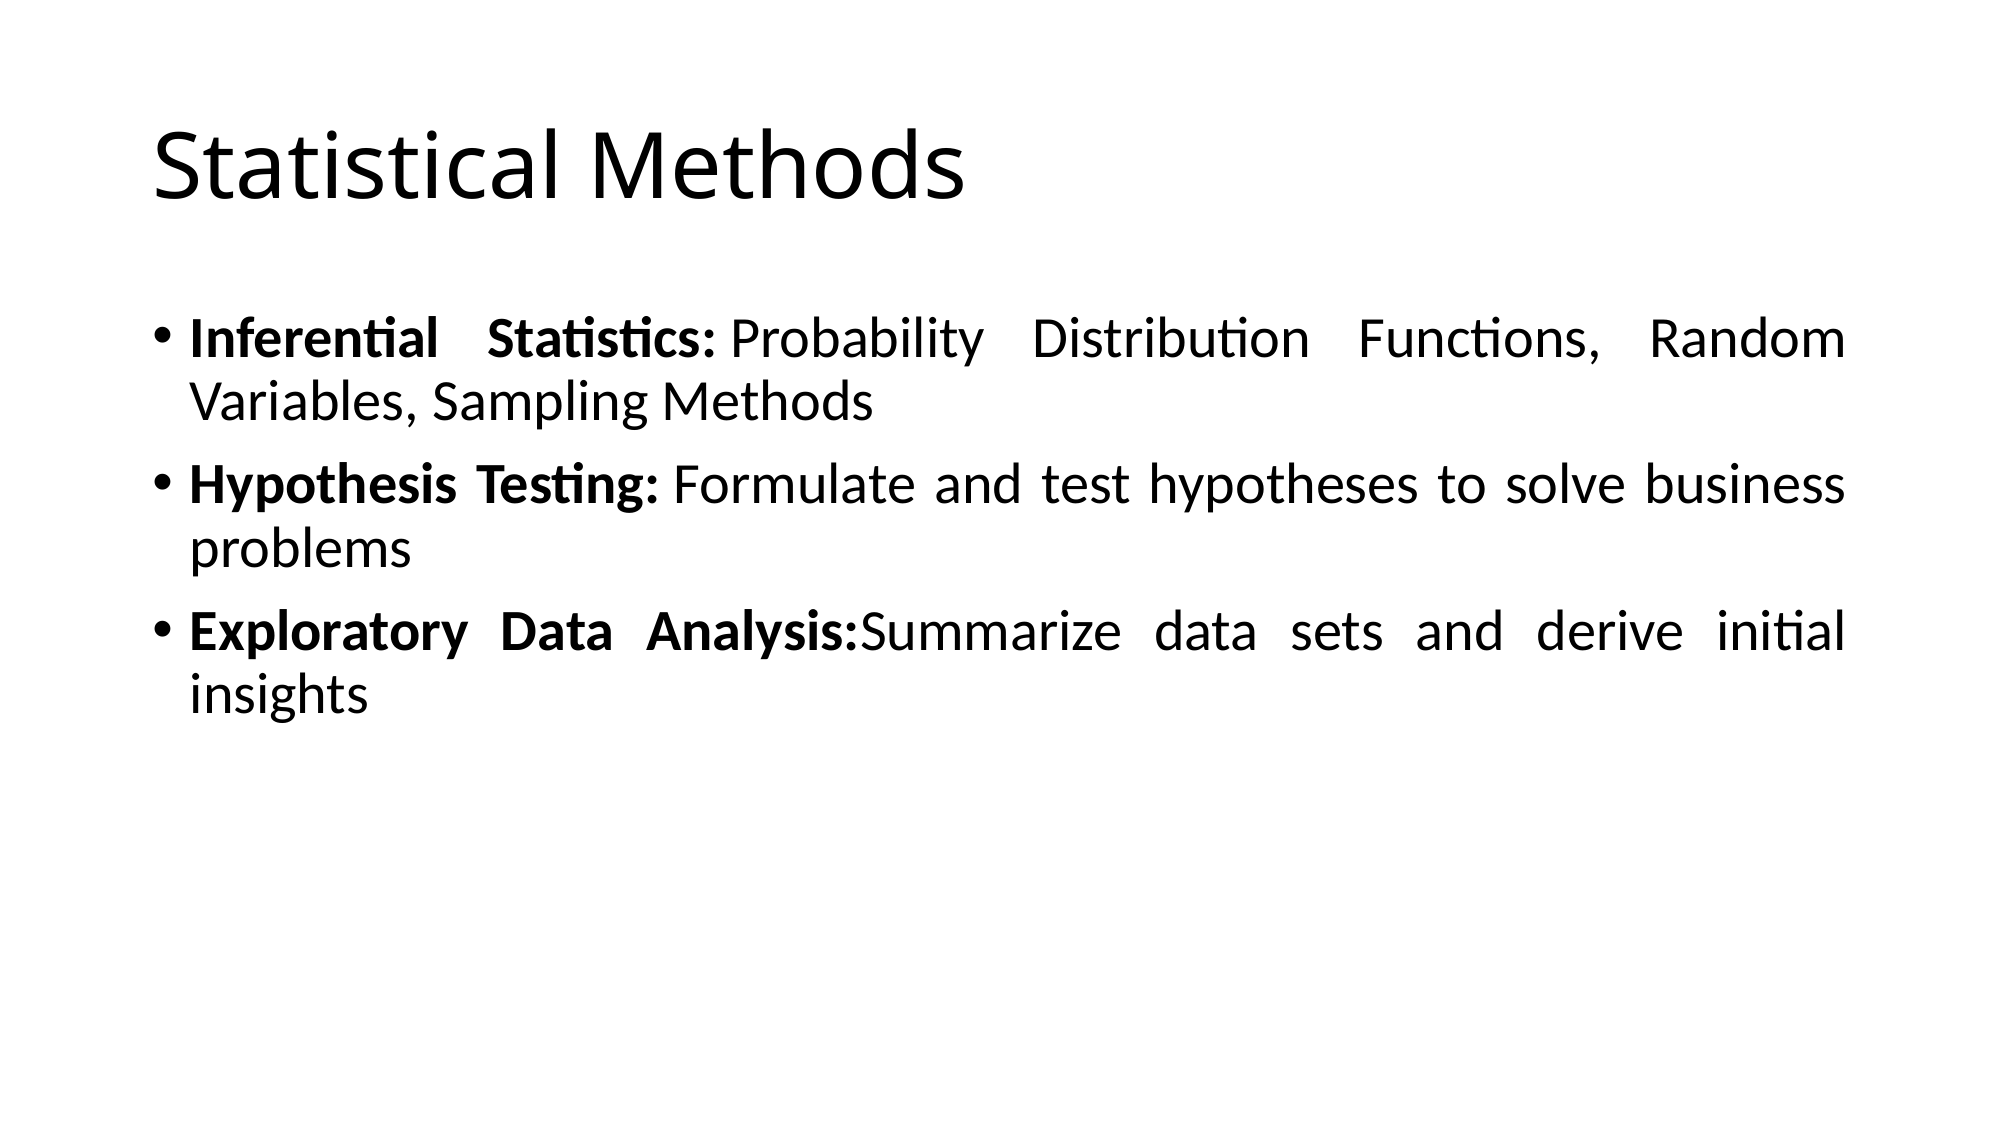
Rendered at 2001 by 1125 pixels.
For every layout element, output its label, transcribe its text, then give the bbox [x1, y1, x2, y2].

list Inferential Statistics: Probability Distribution Functions, Random Variables, Sampling Methods Hypothesis Testing: Formulate and test hypotheses to solve business problems Exploratory Data Analysis:Summarize data sets and derive initial insights [137, 299, 1863, 1014]
title Statistical Methods [137, 59, 1863, 278]
